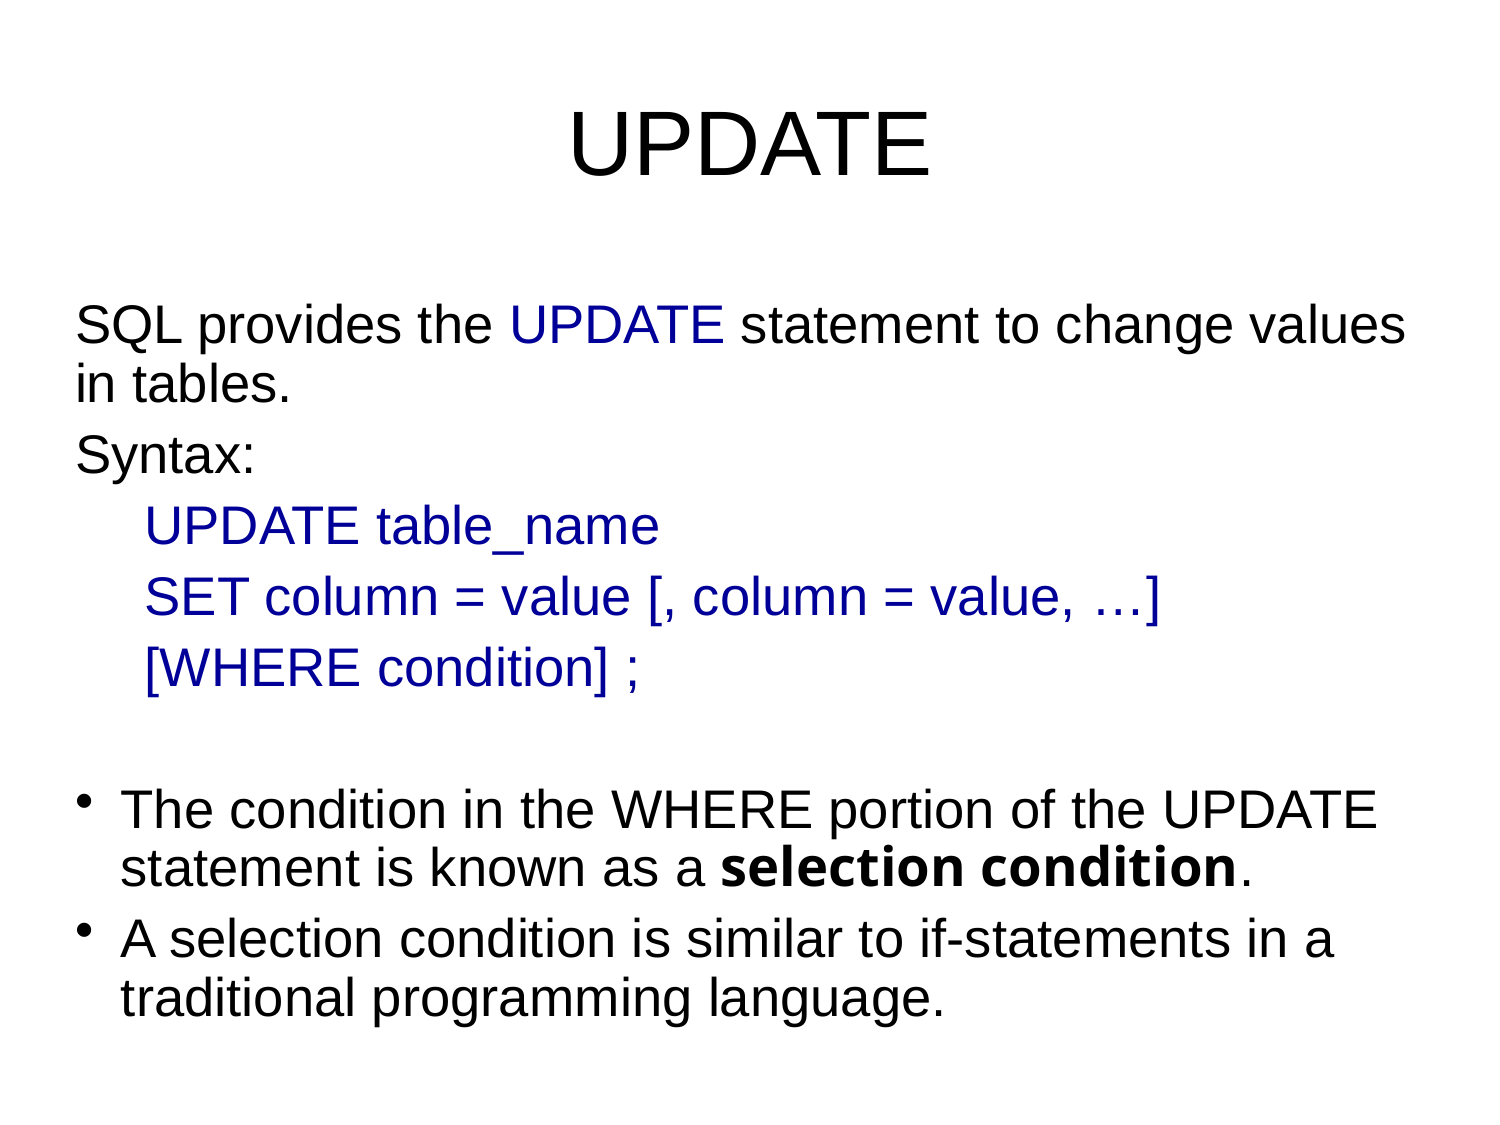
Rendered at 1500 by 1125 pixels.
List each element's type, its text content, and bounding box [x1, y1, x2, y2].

title UPDATE [75, 45, 1425, 233]
list SQL provides the UPDATE statement to change values in tables. Syntax: UPDATE table_name SET column = value [, column = value, …] [WHERE condition] ; The condition in the WHERE portion of the UPDATE statement is known as a selection condition. A selection condition is similar to if-statements in a traditional programming language. [75, 296, 1425, 1040]
